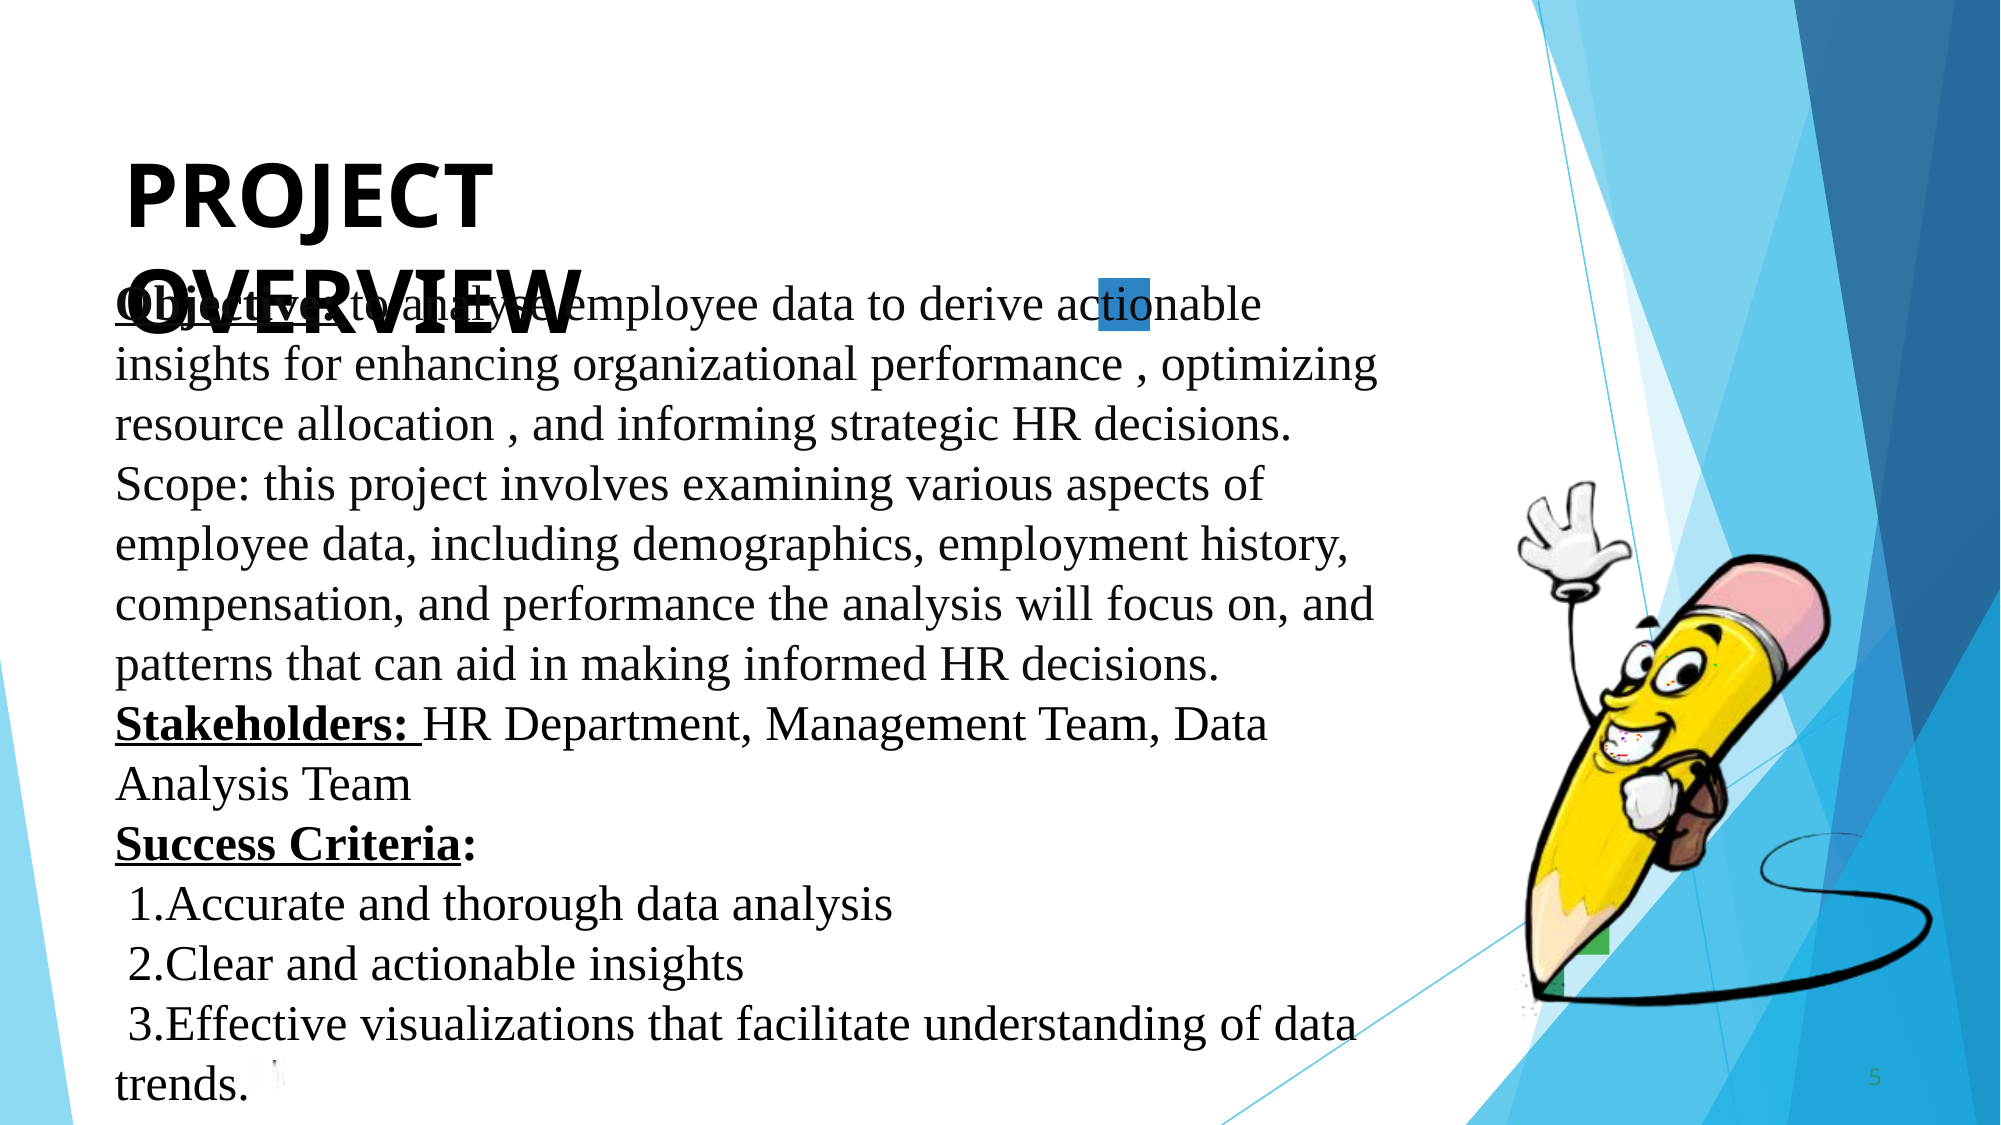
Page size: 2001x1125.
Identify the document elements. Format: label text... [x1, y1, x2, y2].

text_box Objective: to analyse employee data to derive actionable insights for enhancing organizational performance , optimizing resource allocation , and informing strategic HR decisions. Scope: this project involves examining various aspects of employee data, including demographics, employment history, compensation, and performance the analysis will focus on, and patterns that can aid in making informed HR decisions. Stakeholders: HR Department, Management Team, Data Analysis Team Success Criteria: 1.Accurate and thorough data analysis 2.Clear and actionable insights 3.Effective visualizations that facilitate understanding of data trends. [99, 262, 1428, 1118]
slide_number 5 [1861, 1061, 1888, 1125]
title PROJECT OVERVIEW [120, 135, 986, 262]
picture [110, 1060, 463, 1094]
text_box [1420, 434, 2000, 1060]
